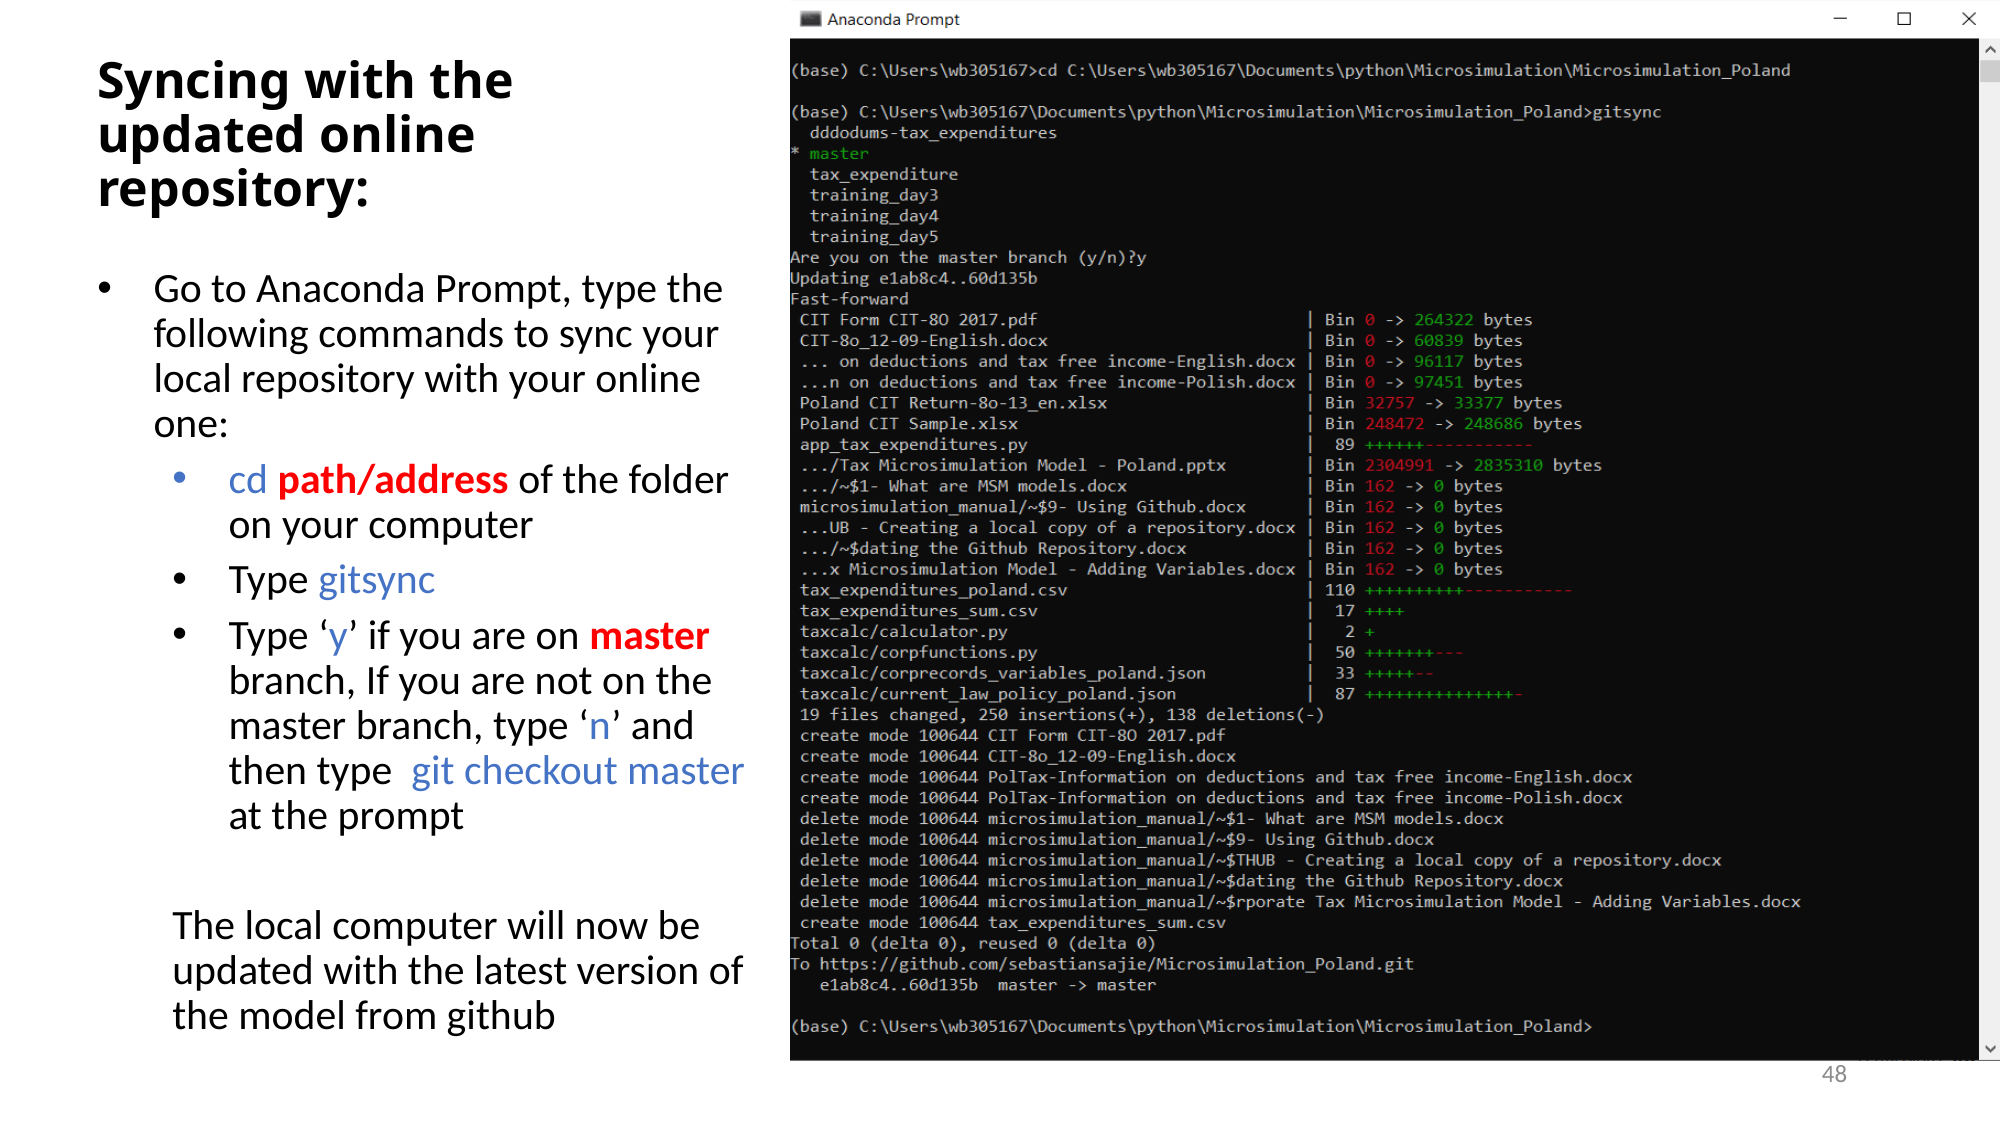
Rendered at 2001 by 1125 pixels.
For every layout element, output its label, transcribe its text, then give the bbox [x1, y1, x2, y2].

slide_number 48 [1412, 1061, 1863, 1103]
picture [790, 0, 2000, 1061]
title Syncing with the updated online repository: [82, 34, 728, 225]
list Go to Anaconda Prompt, type the following commands to sync your local repository with your online one: cd path/address of the folder on your computer Type gitsync Type ‘y’ if you are on master branch, If you are not on the master branch, type ‘n’ and then type git checkout master at the prompt The local computer will now be updated with the latest version of the model from github [82, 259, 783, 1091]
